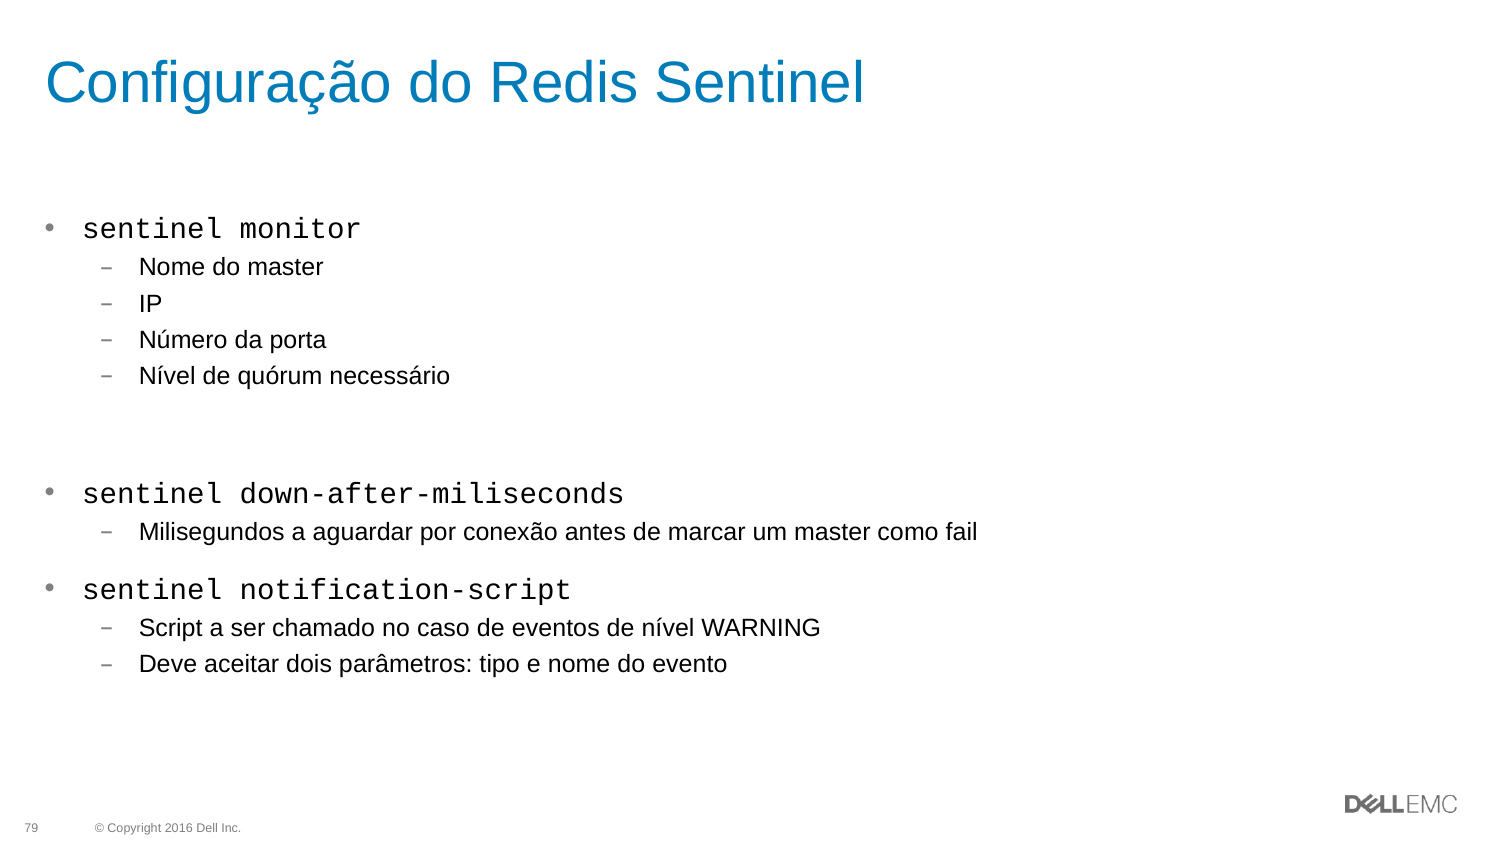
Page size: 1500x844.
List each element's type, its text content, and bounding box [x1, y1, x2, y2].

picture [1345, 793, 1457, 814]
list sentinel monitor Nome do master IP Número da porta Nível de quórum necessário sentinel down-after-miliseconds Milisegundos a aguardar por conexão antes de marcar um master como fail sentinel notification-script Script a ser chamado no caso de eventos de nível WARNING Deve aceitar dois parâmetros: tipo e nome do evento [44, 209, 1350, 734]
title Configuração do Redis Sentinel [45, 44, 1350, 150]
